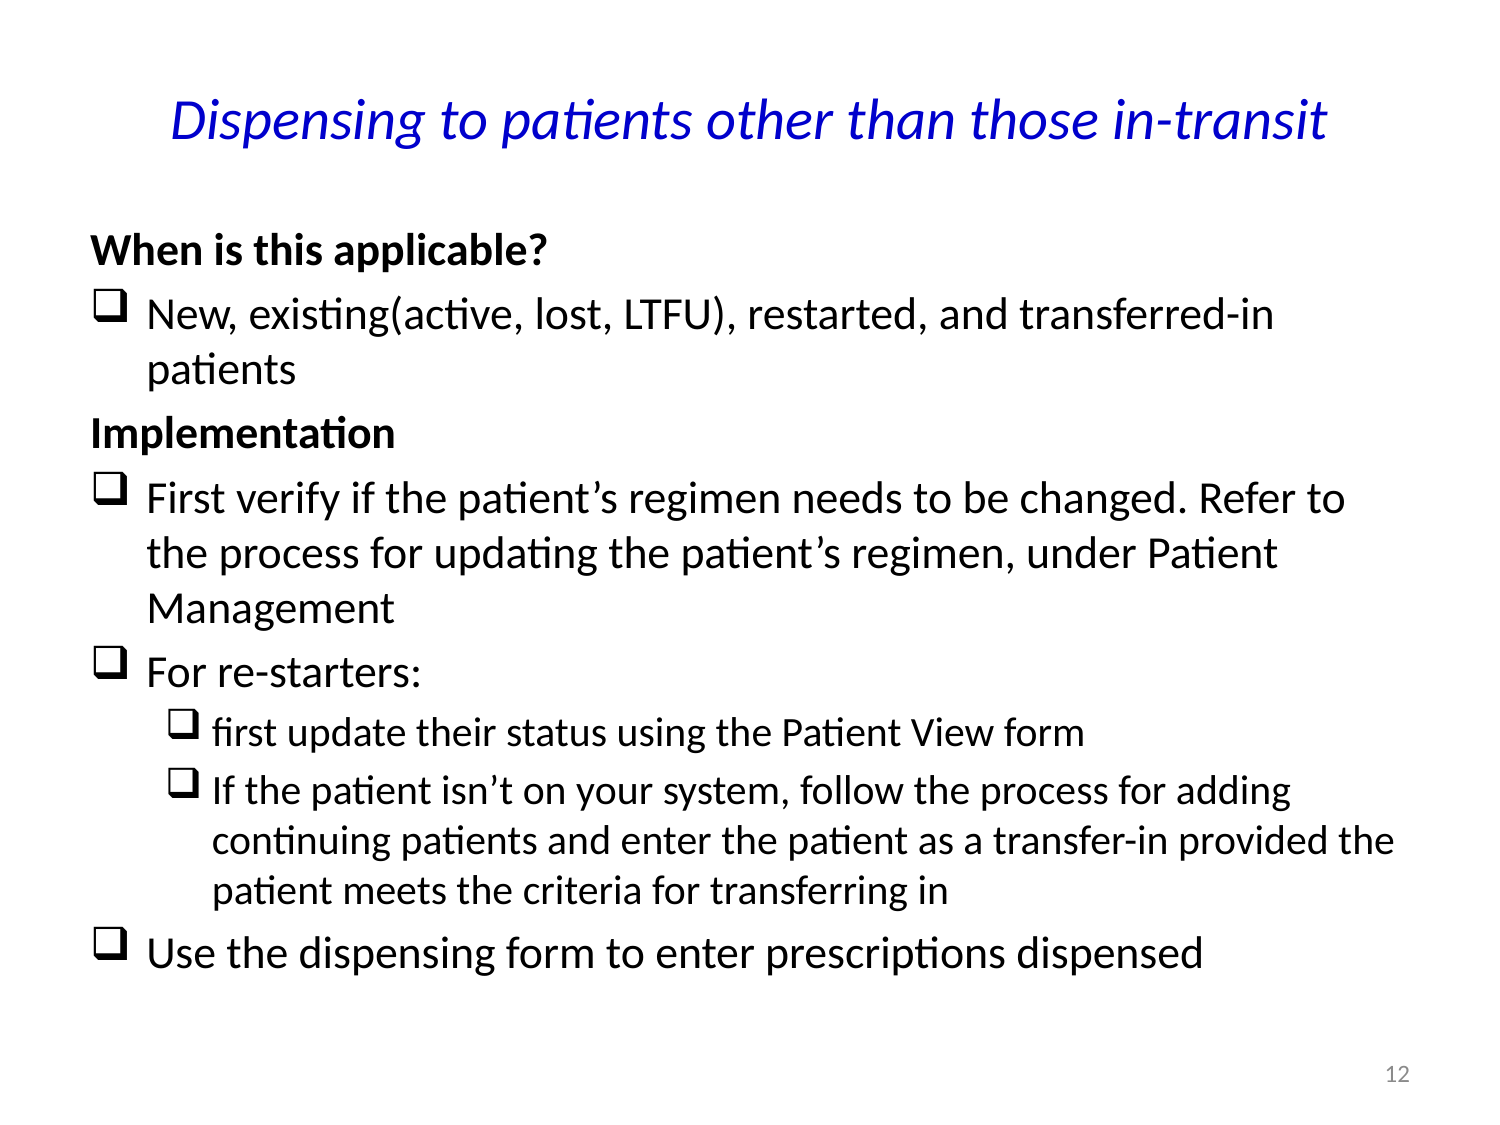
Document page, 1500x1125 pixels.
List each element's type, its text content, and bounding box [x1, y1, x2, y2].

list When is this applicable? New, existing(active, lost, LTFU), restarted, and transferred-in patients Implementation First verify if the patient’s regimen needs to be changed. Refer to the process for updating the patient’s regimen, under Patient Management For re-starters: first update their status using the Patient View form If the patient isn’t on your system, follow the process for adding continuing patients and enter the patient as a transfer-in provided the patient meets the criteria for transferring in Use the dispensing form to enter prescriptions dispensed [75, 212, 1425, 1063]
slide_number 12 [1074, 1042, 1425, 1103]
title Dispensing to patients other than those in-transit [75, 45, 1425, 188]
